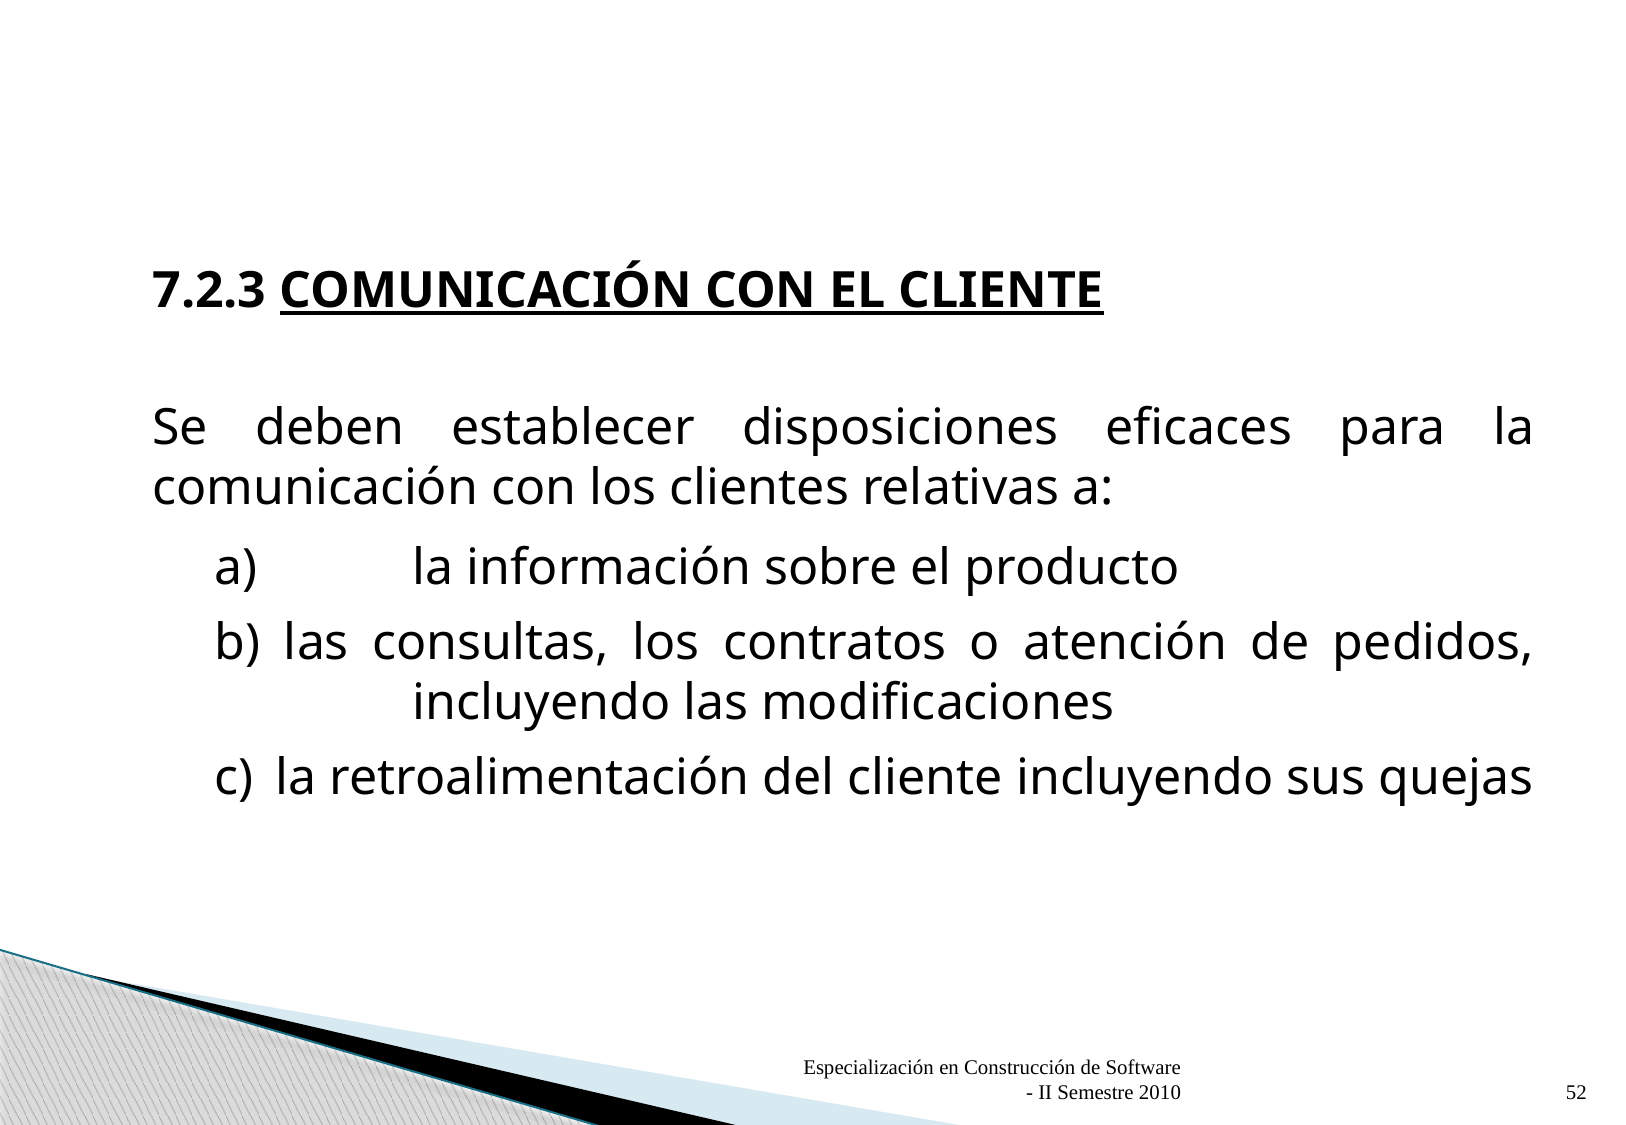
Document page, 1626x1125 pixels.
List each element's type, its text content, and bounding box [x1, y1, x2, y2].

footer Especialización en Construcción de Software - II Semestre 2010 [778, 1051, 1197, 1112]
slide_number 52 [1536, 1051, 1602, 1112]
text_box Se deben establecer disposiciones eficaces para la comunicación con los clientes relativas a: a) la información sobre el producto b) las consultas, los contratos o atención de pedidos, incluyendo las modificaciones c) la retroalimentación del cliente incluyendo sus quejas [137, 387, 1550, 988]
list 7.2.3 COMUNICACIÓN CON EL CLIENTE [137, 249, 1551, 363]
